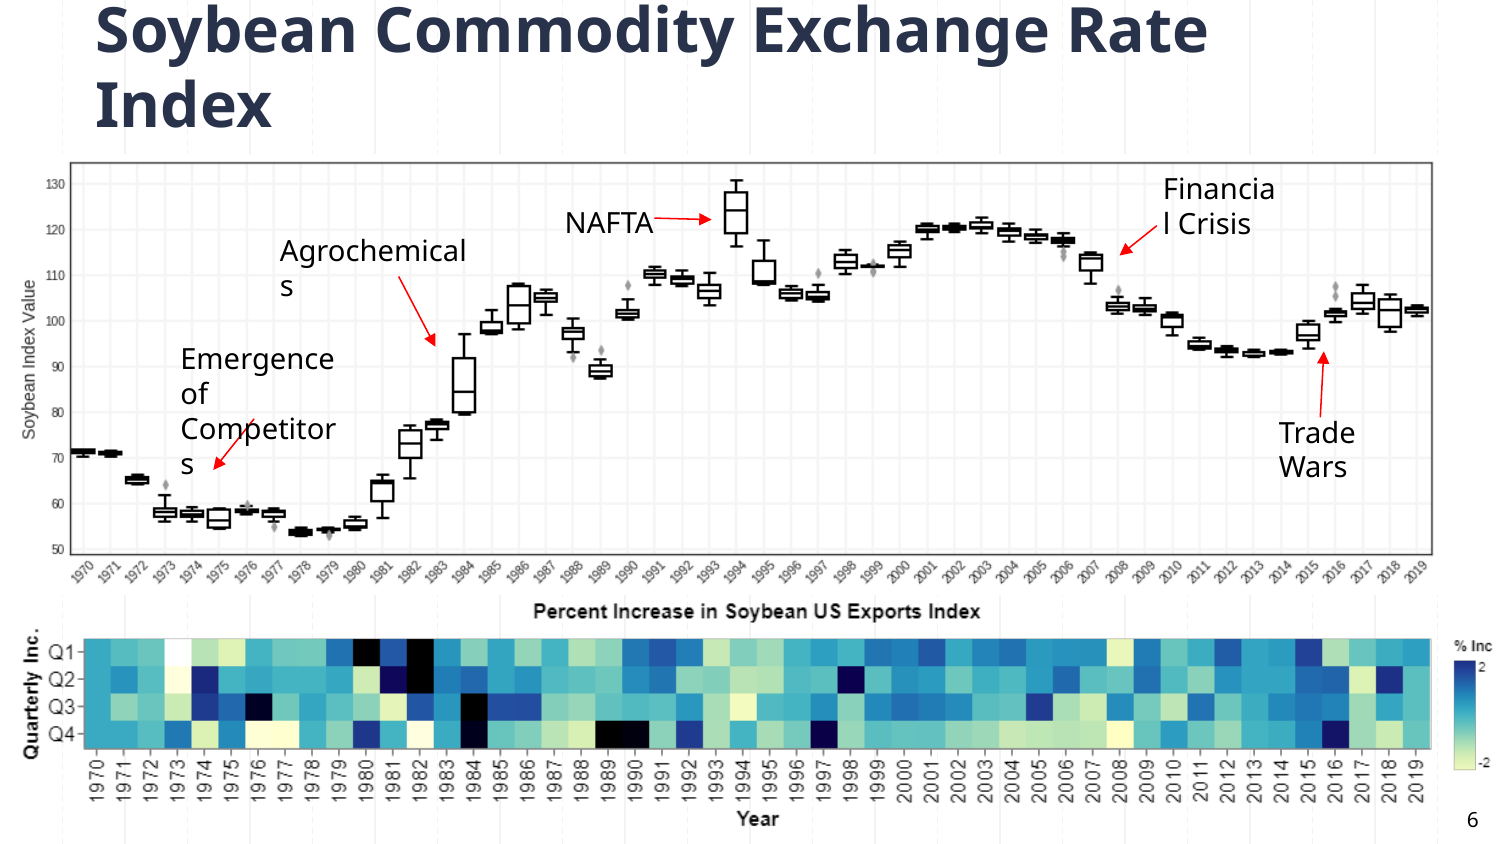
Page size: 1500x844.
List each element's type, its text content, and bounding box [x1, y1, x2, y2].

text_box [398, 276, 436, 348]
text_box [1320, 350, 1325, 418]
title Soybean Commodity Exchange Rate Index [80, 37, 1404, 153]
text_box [212, 418, 255, 471]
picture [14, 154, 1500, 838]
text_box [1119, 225, 1158, 256]
